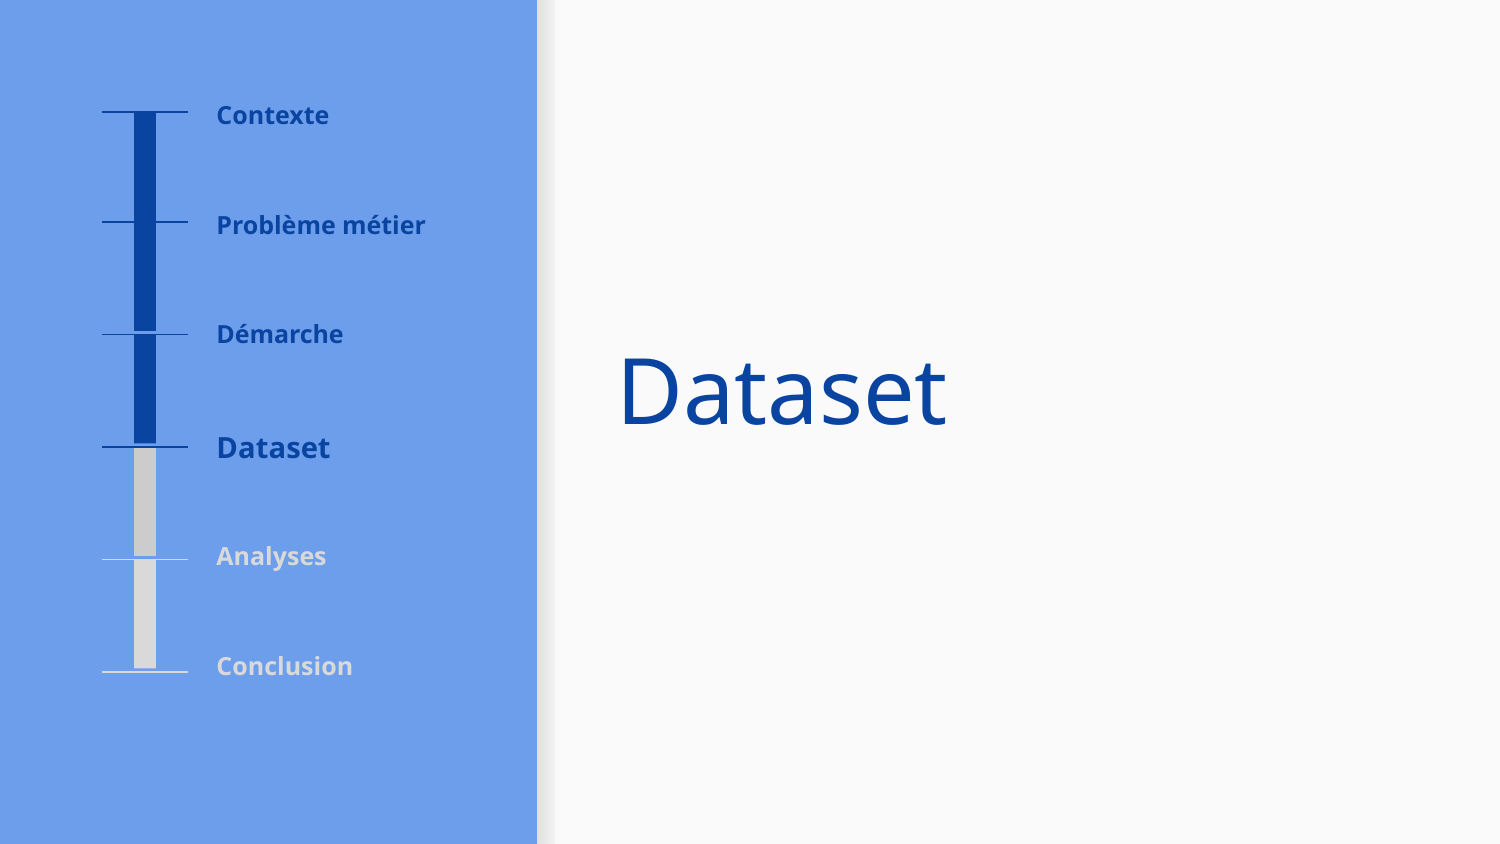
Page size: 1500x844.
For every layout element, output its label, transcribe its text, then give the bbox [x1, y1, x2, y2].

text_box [101, 334, 189, 444]
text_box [101, 559, 189, 669]
text_box Dataset [542, 318, 1500, 459]
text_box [101, 189, 650, 332]
text_box Conclusion [201, 630, 649, 677]
text_box Dataset [201, 408, 542, 455]
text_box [101, 446, 189, 557]
text_box Démarche [201, 339, 542, 345]
text_box Analyses [201, 521, 649, 567]
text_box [101, 79, 650, 189]
